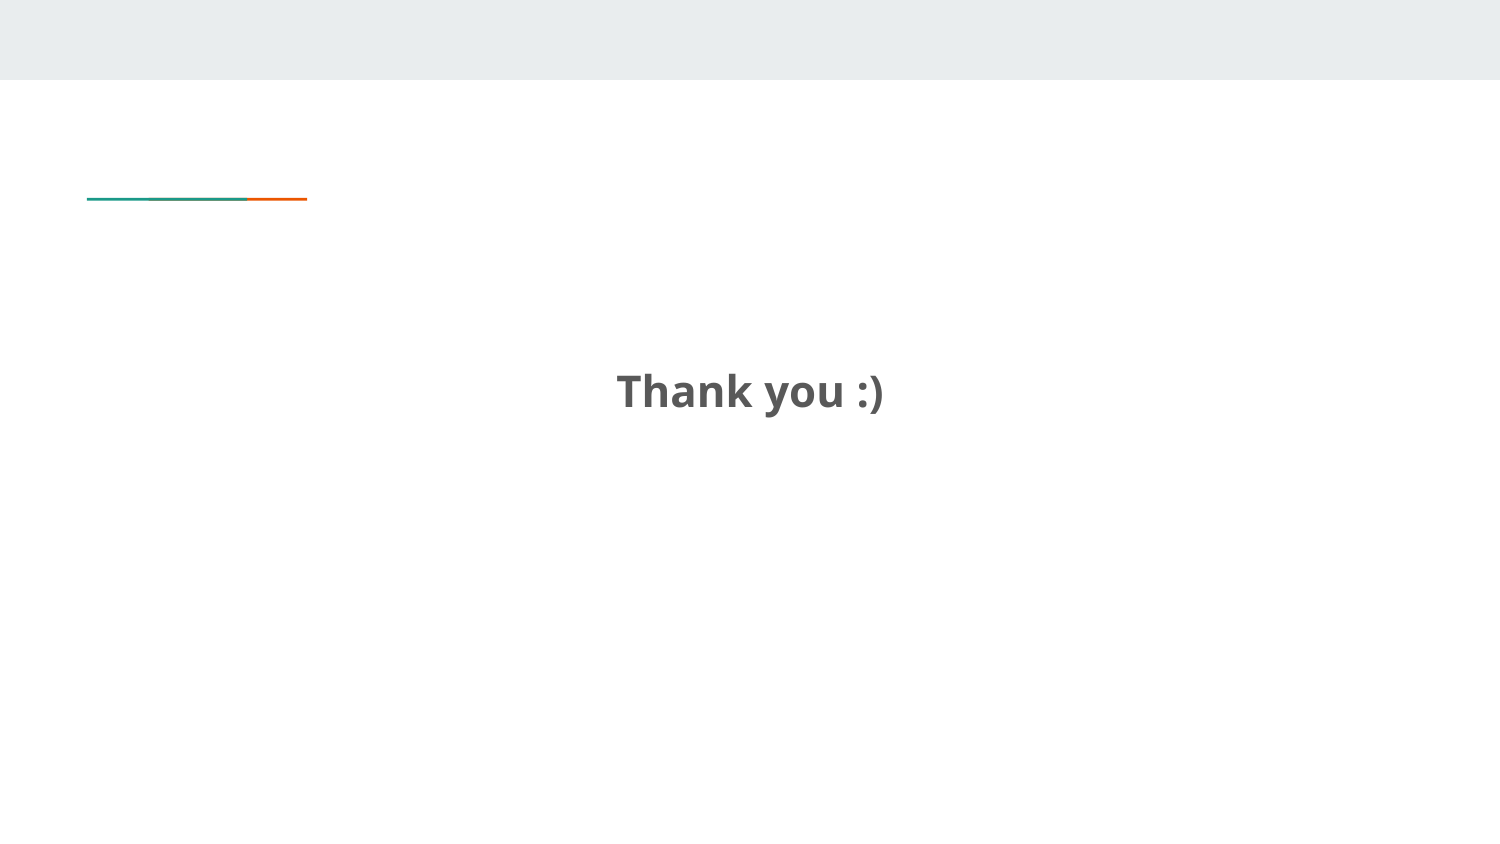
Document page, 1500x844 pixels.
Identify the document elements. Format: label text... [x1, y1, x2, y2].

list Thank you :) [119, 341, 1381, 712]
